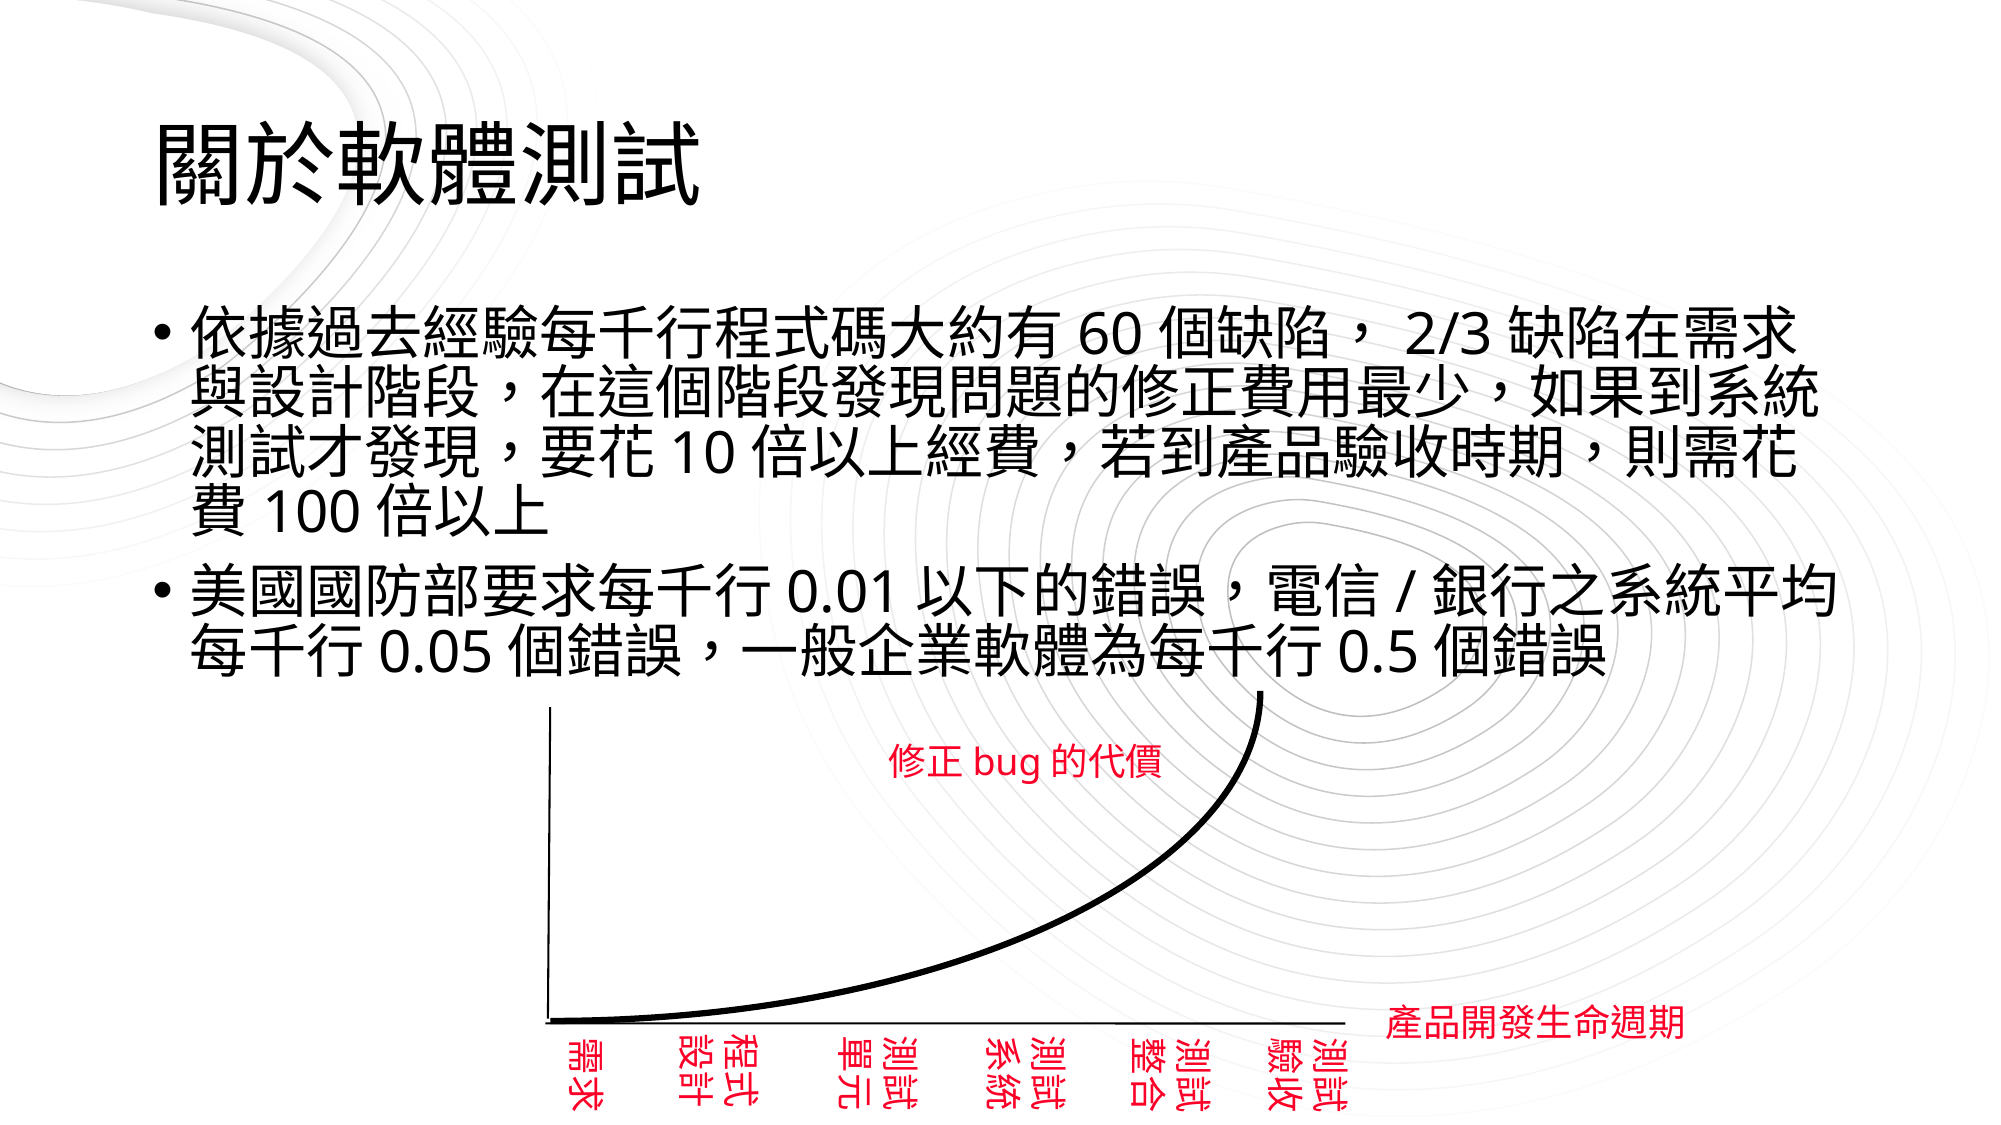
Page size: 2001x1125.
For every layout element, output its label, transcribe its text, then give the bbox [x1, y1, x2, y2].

title 關於軟體測試 [137, 59, 1863, 278]
text_box 測試 單元 [808, 1023, 948, 1124]
text_box 產品開發生命週期 [1361, 987, 1710, 1057]
text_box [550, 690, 1261, 1021]
text_box 修正bug的代價 [864, 725, 1188, 795]
text_box 程式 設計 [650, 1021, 790, 1121]
text_box 需求 [540, 1025, 635, 1125]
list 依據過去經驗每千行程式碼大約有60個缺陷，2/3缺陷在需求與設計階段，在這個階段發現問題的修正費用最少，如果到系統測試才發現，要花10倍以上經費，若到產品驗收時期，則需花費100倍以上 美國國防部要求每千行0.01以下的錯誤，電信/銀行之系統平均每千行0.05個錯誤，一般企業軟體為每千行0.5個錯誤 [137, 299, 1863, 1014]
text_box 測試 系統 [956, 1023, 1096, 1124]
text_box 測試 整合 [1101, 1025, 1239, 1125]
text_box 測試 驗收 [1239, 1025, 1379, 1125]
